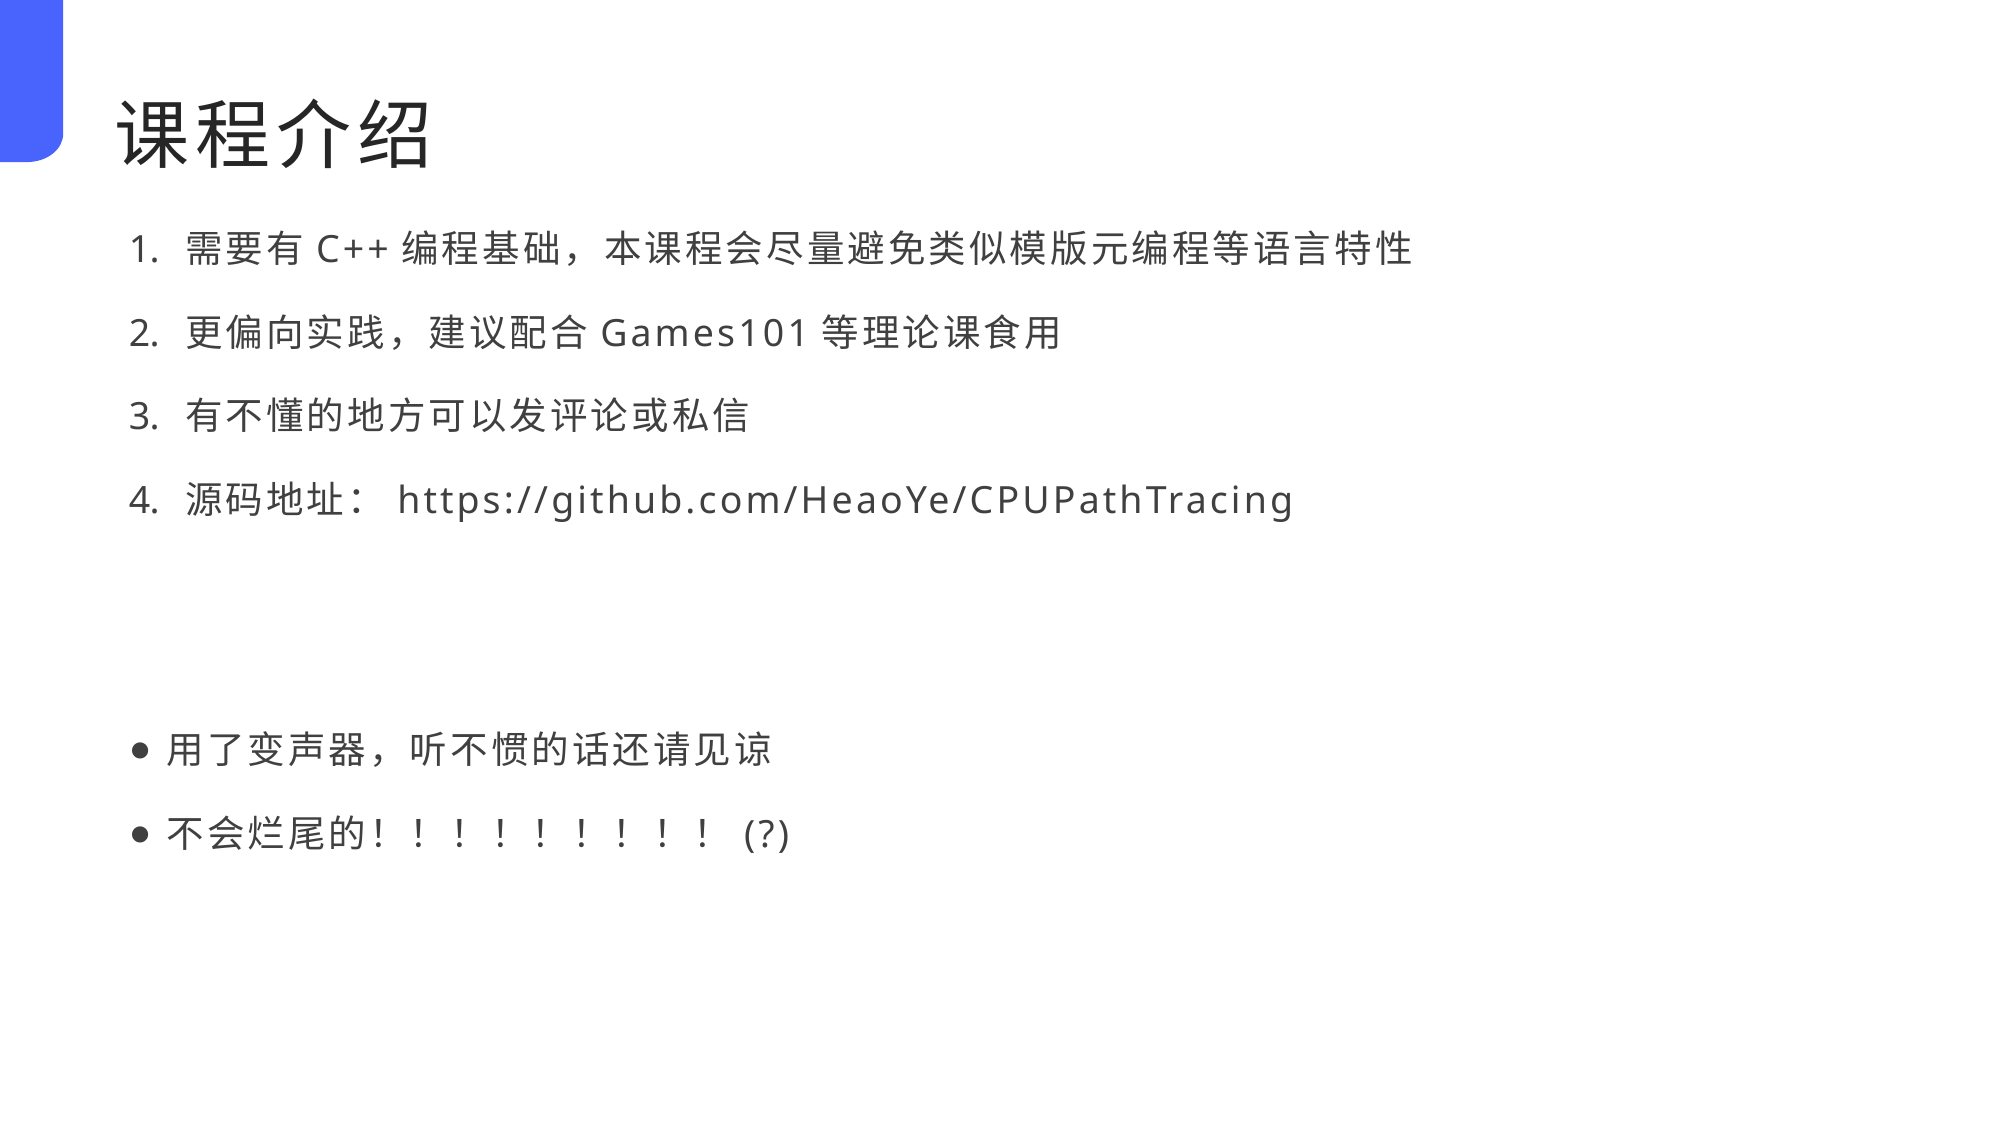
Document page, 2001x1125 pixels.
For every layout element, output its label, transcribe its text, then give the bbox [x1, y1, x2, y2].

title 课程介绍 [114, 59, 1886, 178]
list 需要有C++编程基础，本课程会尽量避免类似模版元编程等语言特性 更偏向实践，建议配合Games101等理论课食用 有不懂的地方可以发评论或私信 源码地址：https://github.com/HeaoYe/CPUPathTracing 用了变声器，听不惯的话还请见谅 不会烂尾的！！！！！！！！！(?) [114, 204, 1886, 1014]
